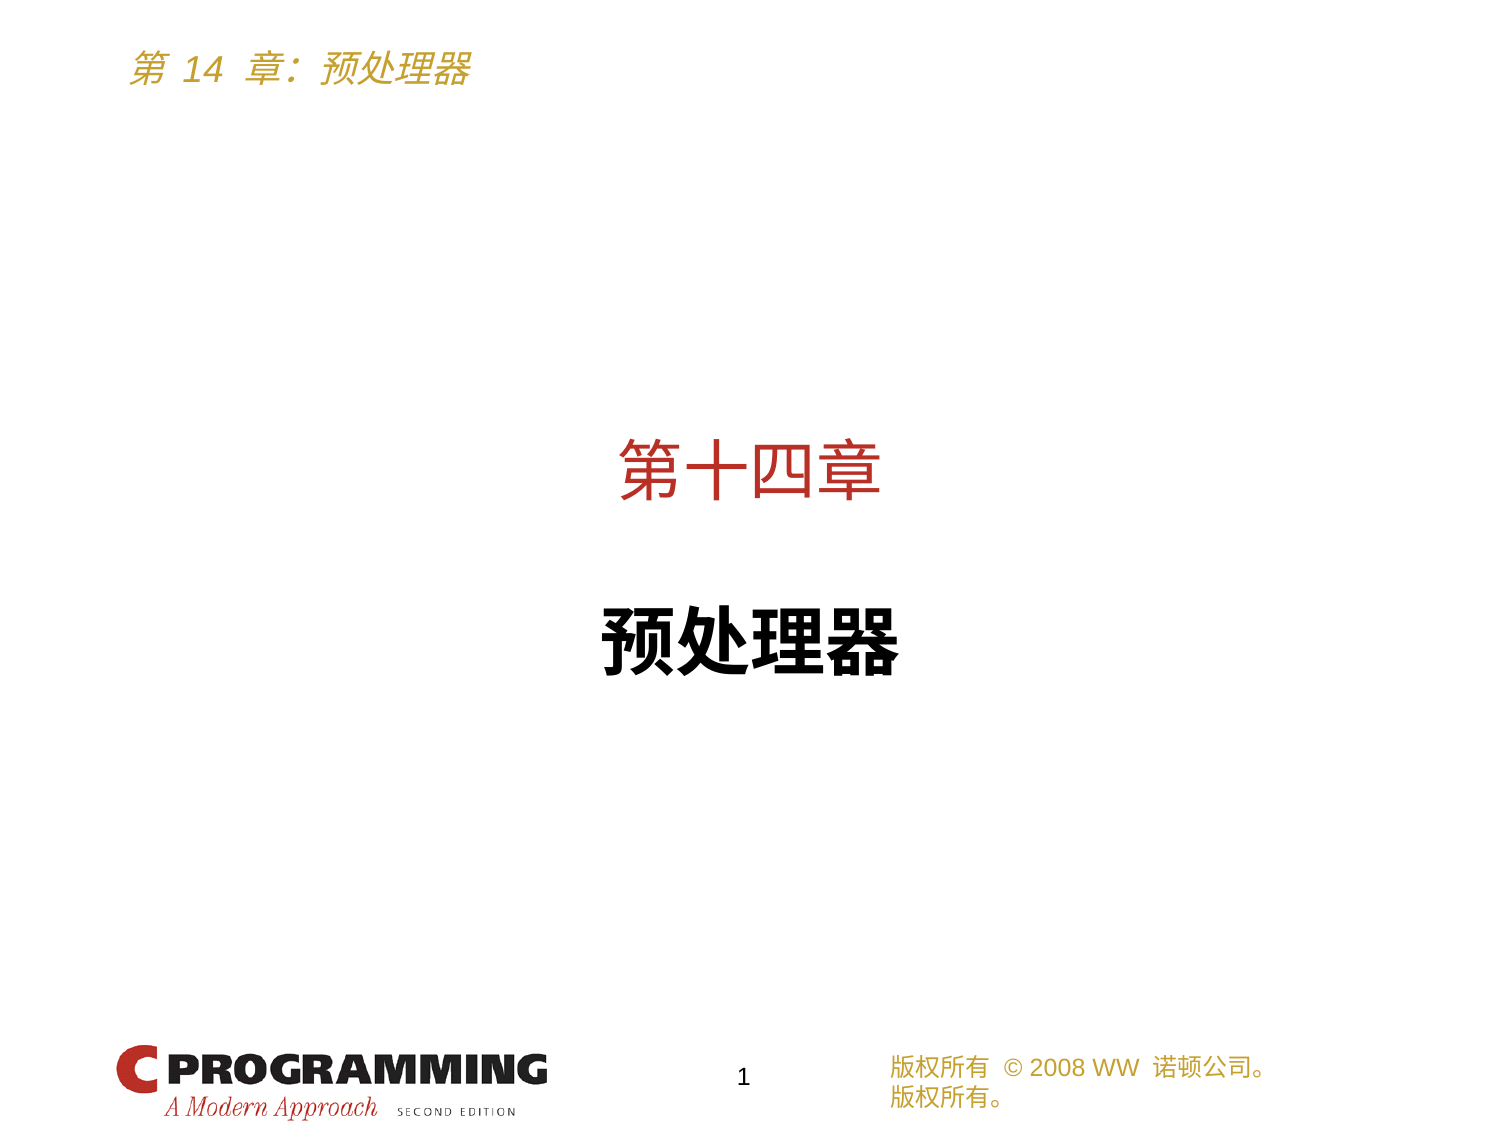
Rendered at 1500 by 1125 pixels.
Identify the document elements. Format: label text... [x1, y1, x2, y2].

picture [112, 1041, 550, 1123]
slide_number 1 [687, 1049, 801, 1101]
footer 版权所有 © 2008 WW 诺顿公司。 版权所有。 [874, 1043, 1388, 1119]
title 第十四章 [112, 375, 1388, 563]
subtitle 预处理器 [99, 587, 1400, 925]
